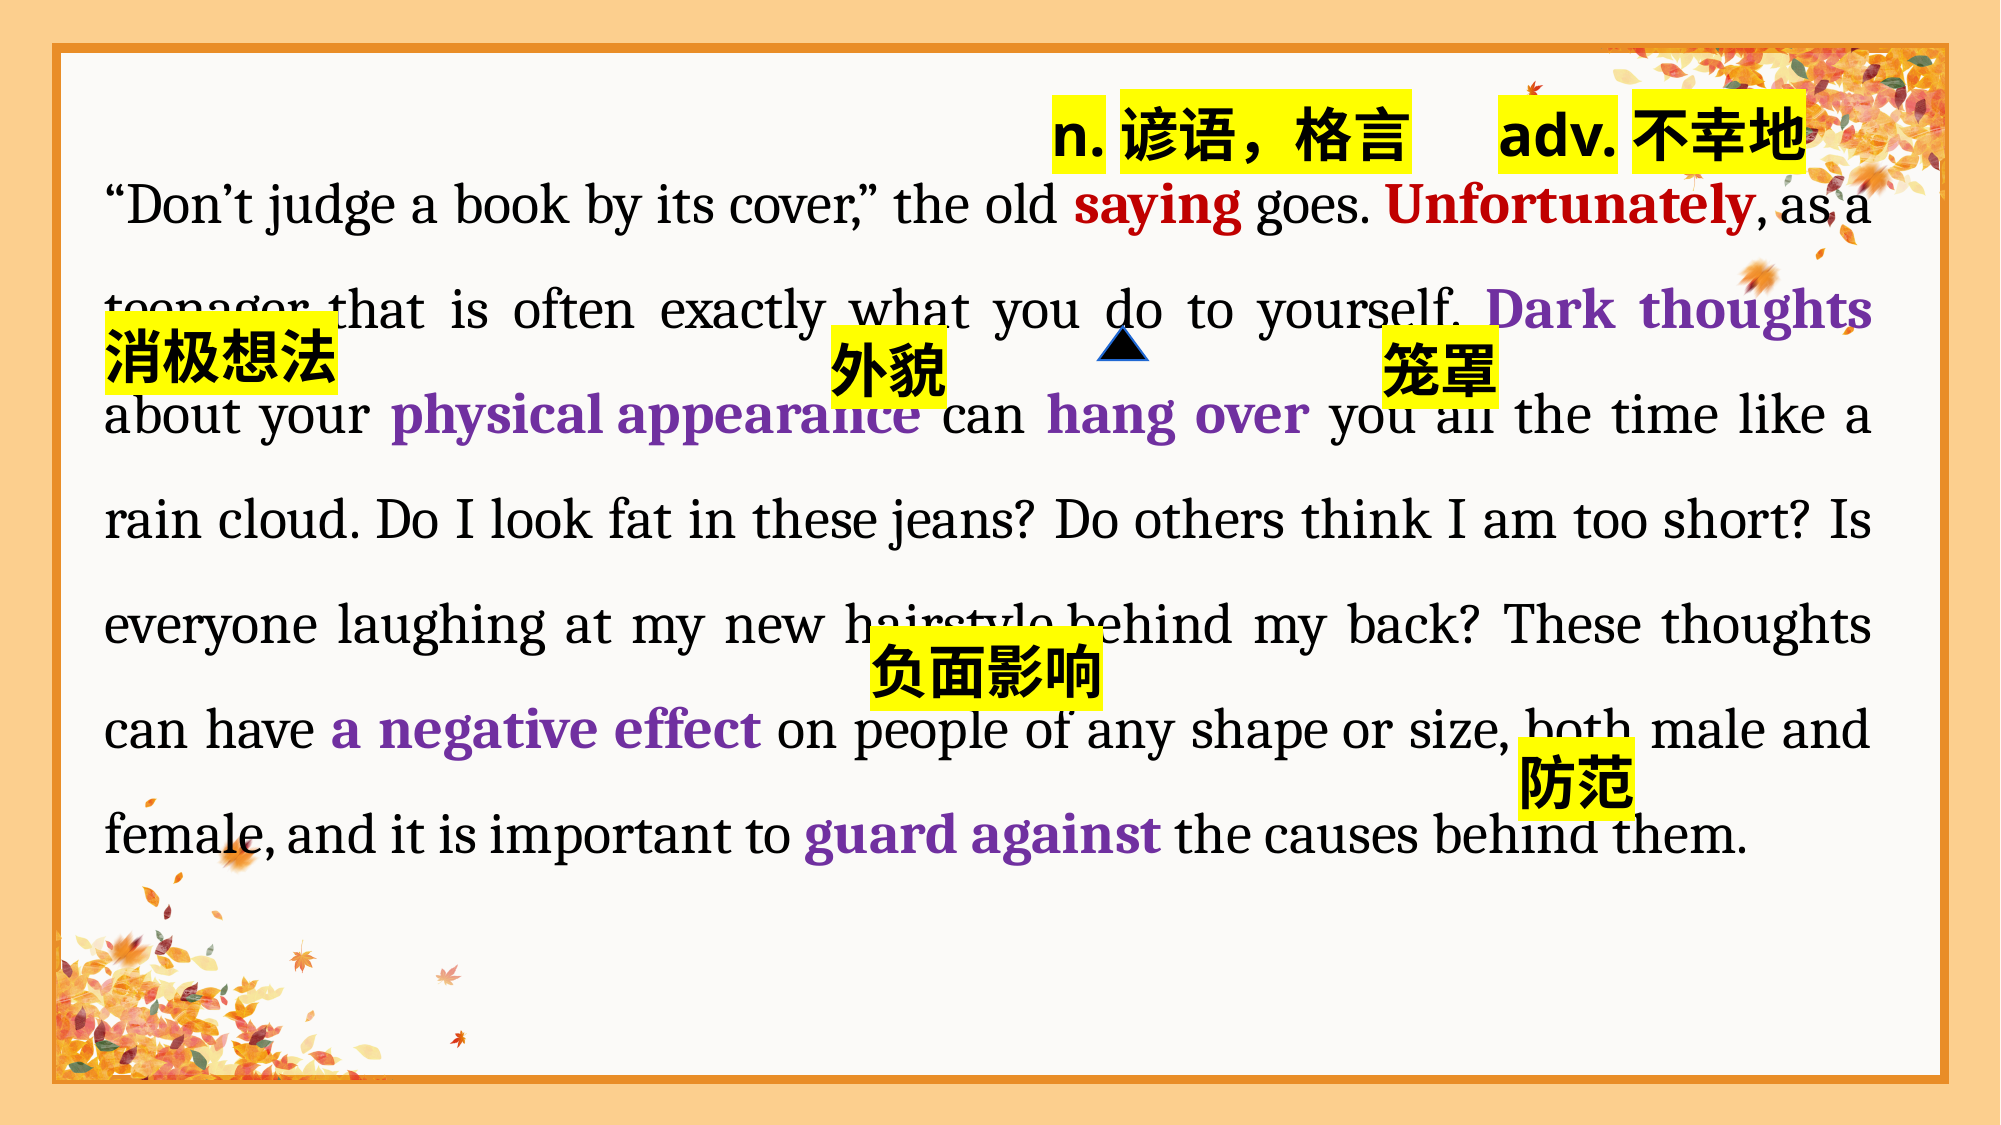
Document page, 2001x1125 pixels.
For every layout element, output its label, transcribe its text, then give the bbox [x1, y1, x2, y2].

text_box “Don’t judge a book by its cover,” the old saying goes. Unfortunately, as a teenager, that is often exactly what you do to yourself. Dark thoughts about your physical appearance can hang over you all the time like a rain cloud. Do I look fat in these jeans? Do others think I am too short? Is everyone laughing at my new hairstyle behind my back? These thoughts can have a negative effect on people of any shape or size, both male and female, and it is important to guard against the causes behind them. [89, 122, 1889, 916]
picture [57, 793, 479, 1080]
text_box n.谚语，格言 [1036, 91, 1483, 176]
text_box adv.不幸地 [1483, 91, 1831, 176]
text_box 负面影响 [855, 628, 1168, 713]
text_box [1096, 324, 1150, 362]
text_box 防范 [1503, 738, 1671, 824]
text_box 外貌 [815, 326, 984, 412]
text_box 消极想法 [89, 312, 390, 398]
text_box 笼罩 [1367, 326, 1535, 412]
picture [1512, 48, 1945, 341]
